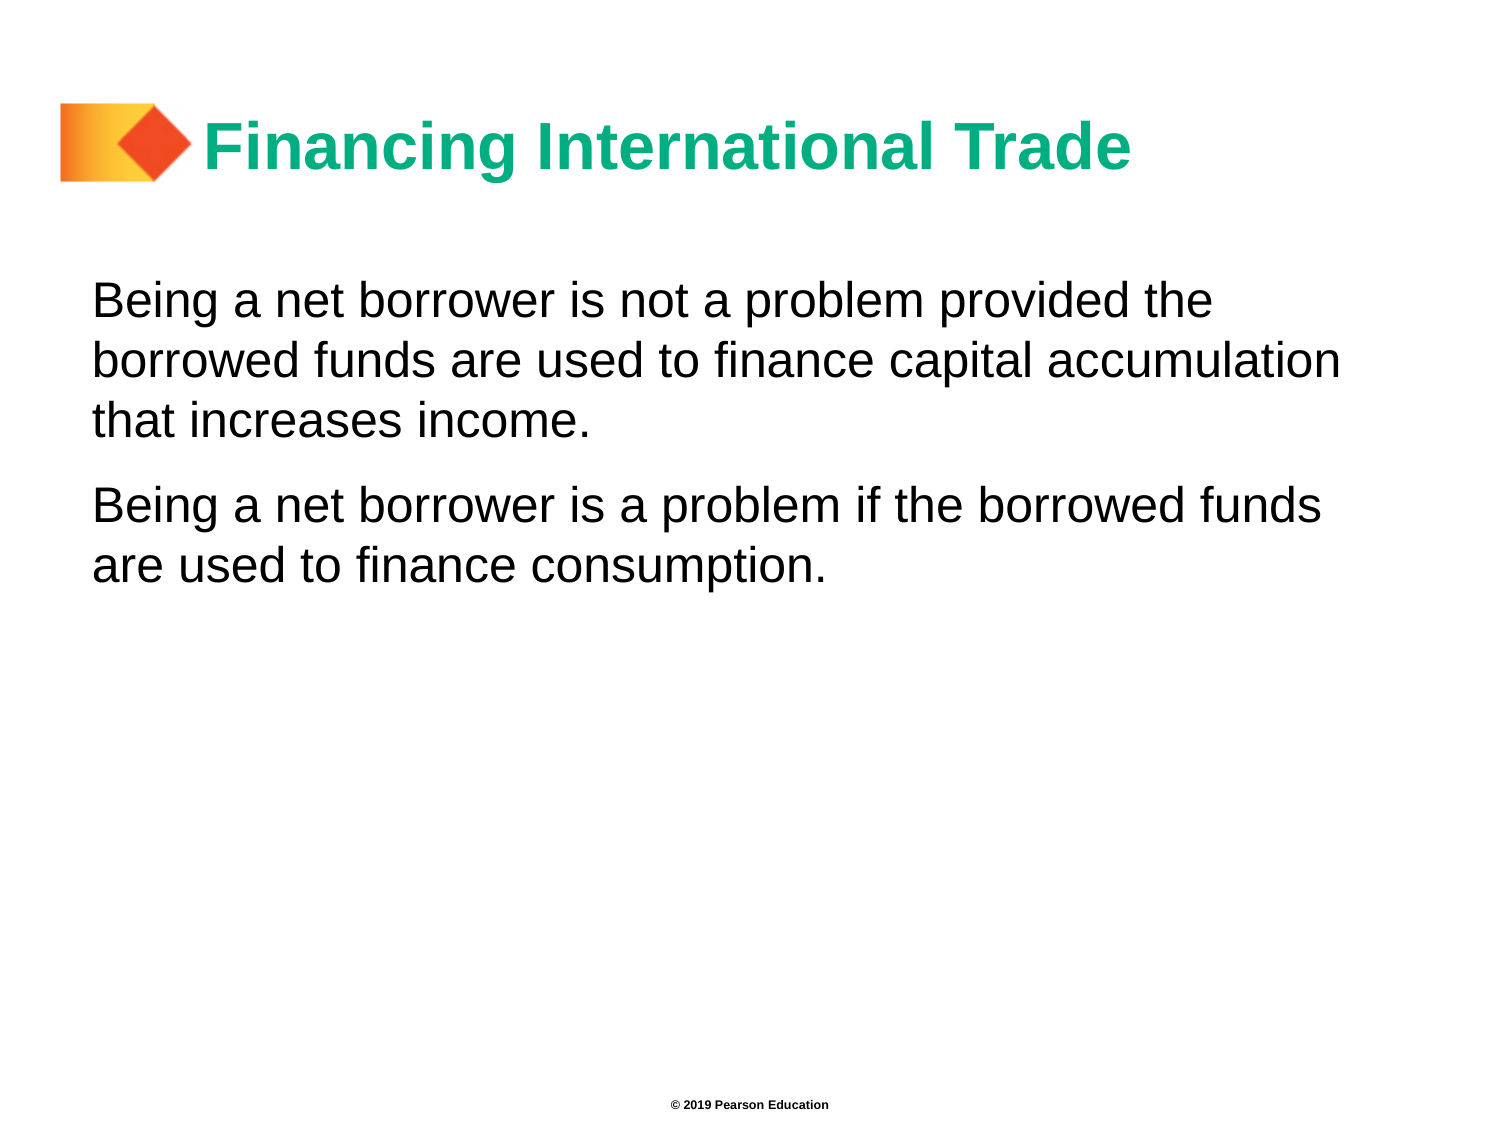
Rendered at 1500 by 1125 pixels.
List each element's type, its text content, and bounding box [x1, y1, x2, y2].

picture [59, 102, 188, 184]
title Financing International Trade [188, 50, 1364, 236]
list Being a net borrower is not a problem provided the borrowed funds are used to finance capital accumulation that increases income. Being a net borrower is a problem if the borrowed funds are used to finance consumption. [59, 259, 1410, 1003]
